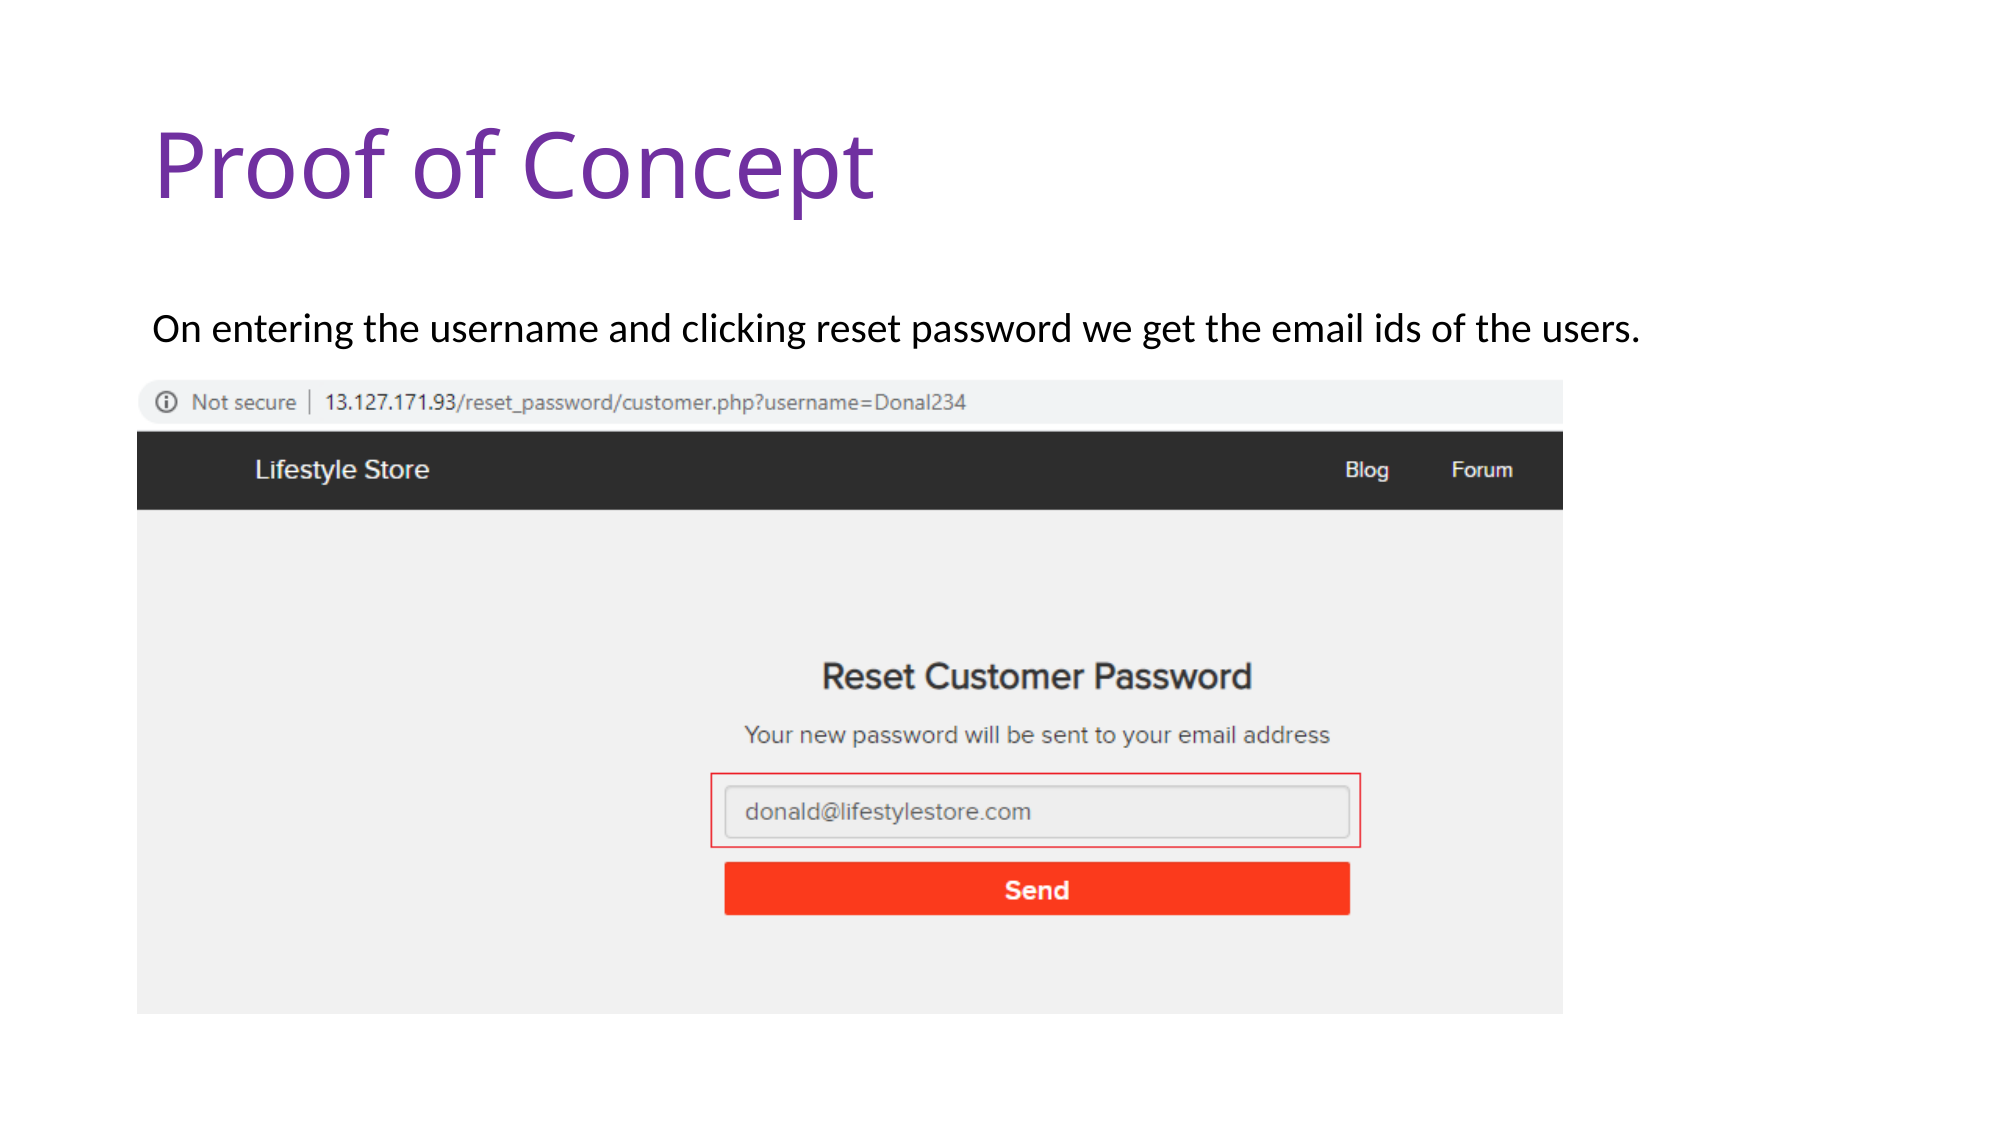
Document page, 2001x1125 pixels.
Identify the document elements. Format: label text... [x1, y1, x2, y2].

title Proof of Concept [137, 59, 1863, 278]
list On entering the username and clicking reset password we get the email ids of the users. [137, 299, 1863, 1014]
picture [137, 374, 1563, 1014]
